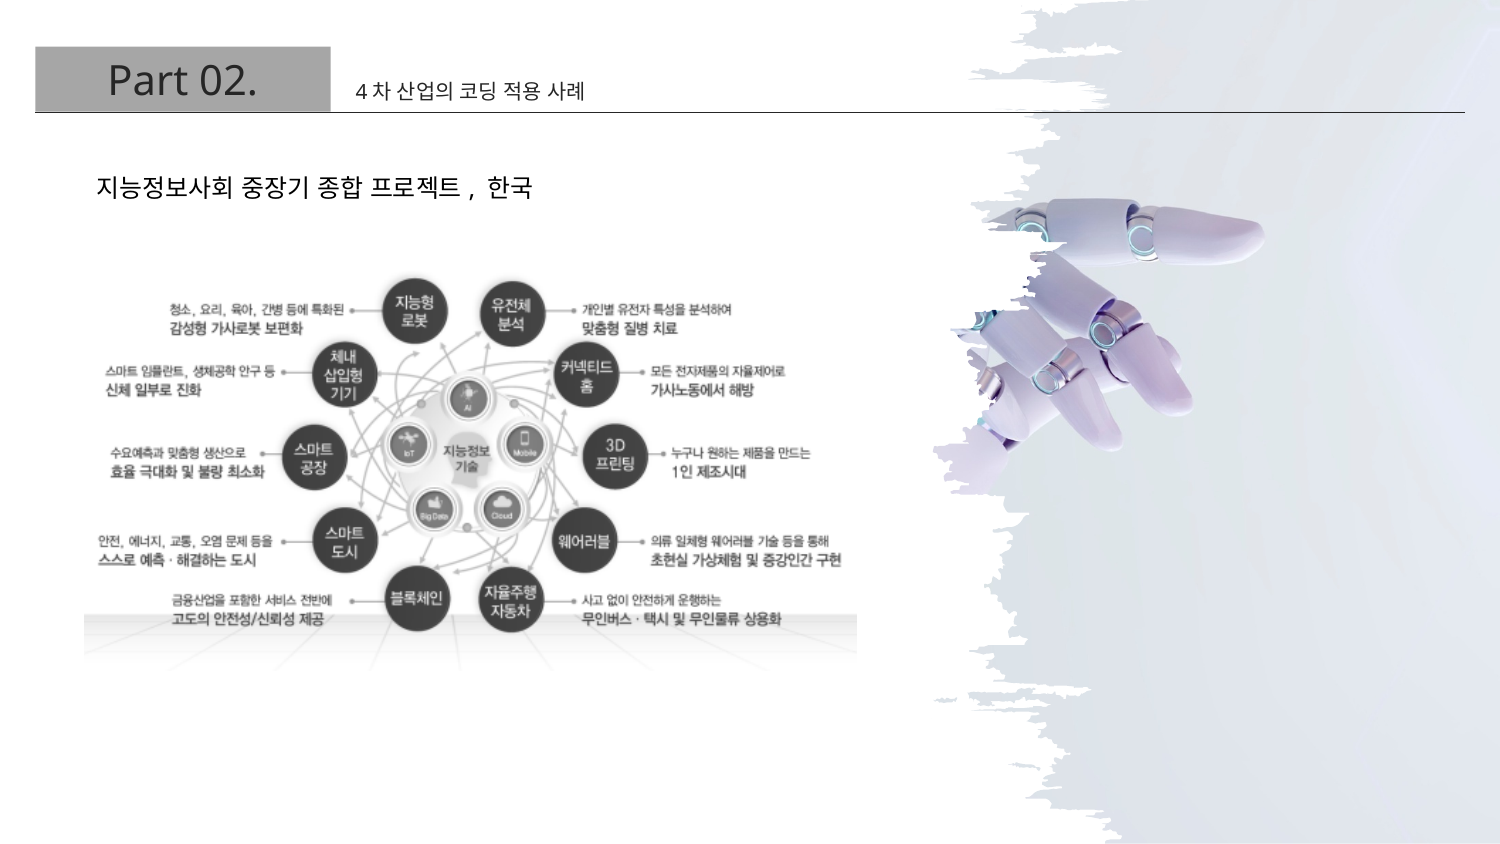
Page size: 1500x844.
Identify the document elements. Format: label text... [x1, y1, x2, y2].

picture [84, 0, 1500, 844]
text_box 4차 산업의 코딩 적용 사례 [316, 71, 625, 111]
text_box Part 02. [35, 46, 331, 111]
text_box 지능정보사회 중장기 종합 프로젝트, 한국 [81, 165, 549, 210]
